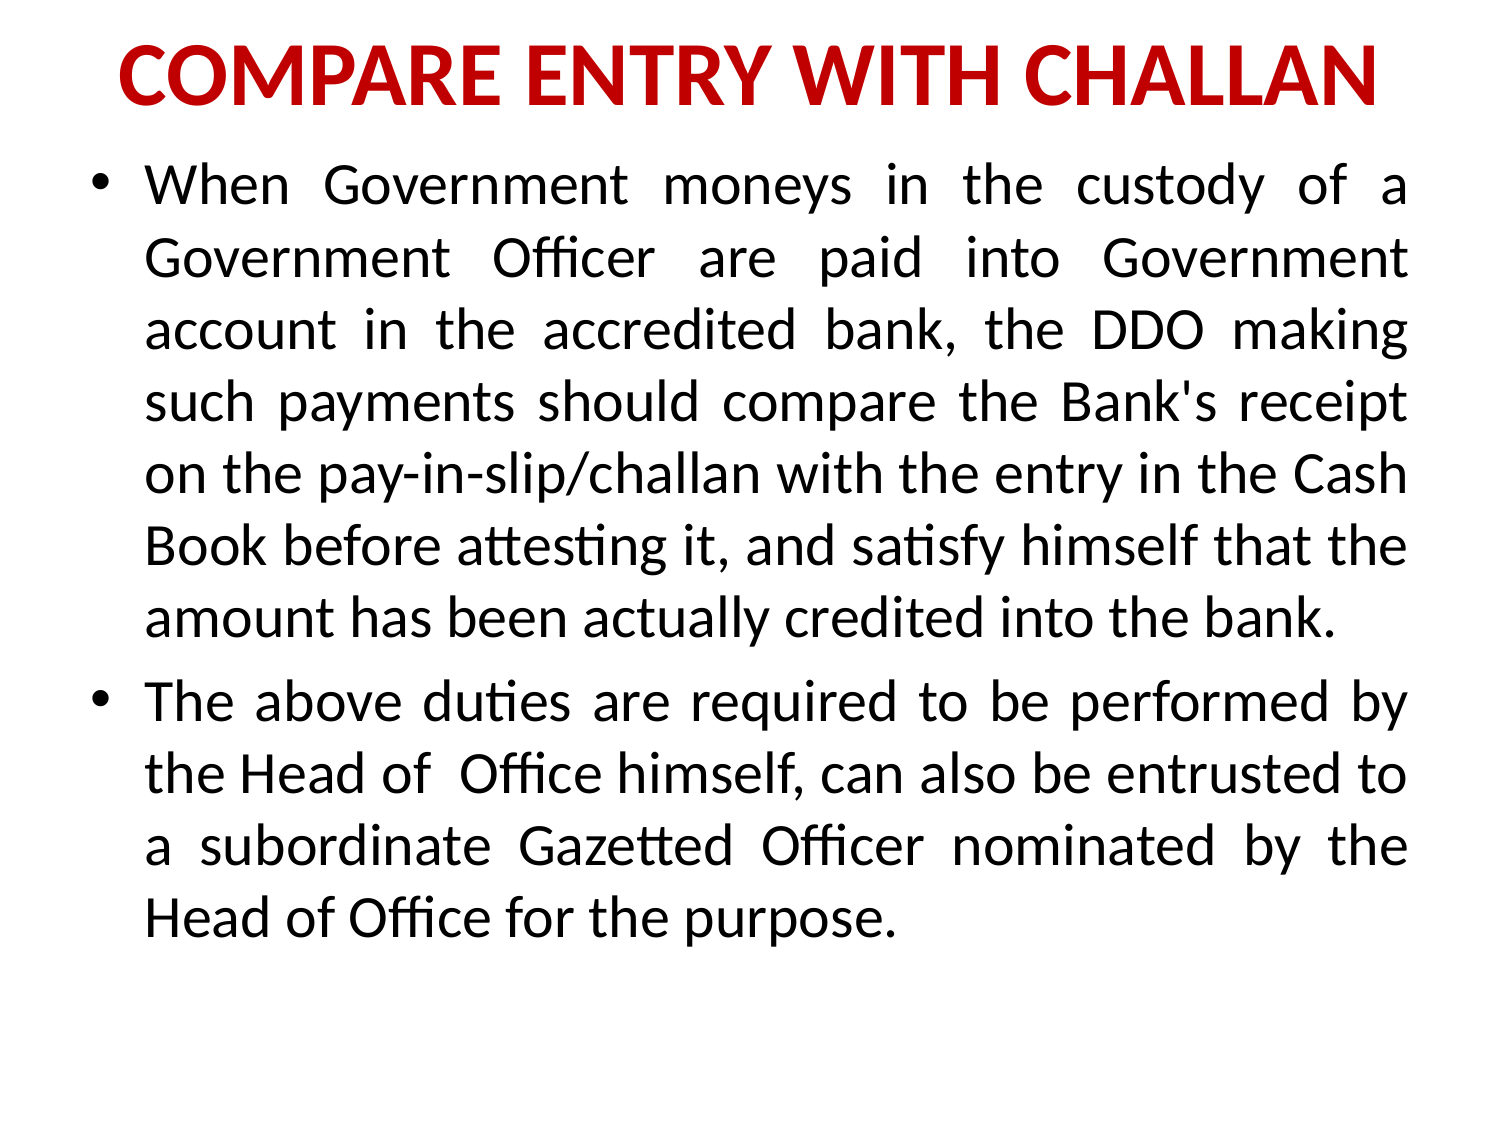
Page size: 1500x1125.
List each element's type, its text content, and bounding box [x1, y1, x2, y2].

title COMPARE ENTRY WITH CHALLAN [75, 0, 1425, 137]
list When Government moneys in the custody of a Government Officer are paid into Government account in the accredited bank, the DDO making such payments should compare the Bank's receipt on the pay-in-slip/challan with the entry in the Cash Book before attesting it, and satisfy himself that the amount has been actually credited into the bank. The above duties are required to be performed by the Head of Office himself, can also be entrusted to a subordinate Gazetted Officer nominated by the Head of Office for the purpose. [75, 137, 1425, 1005]
